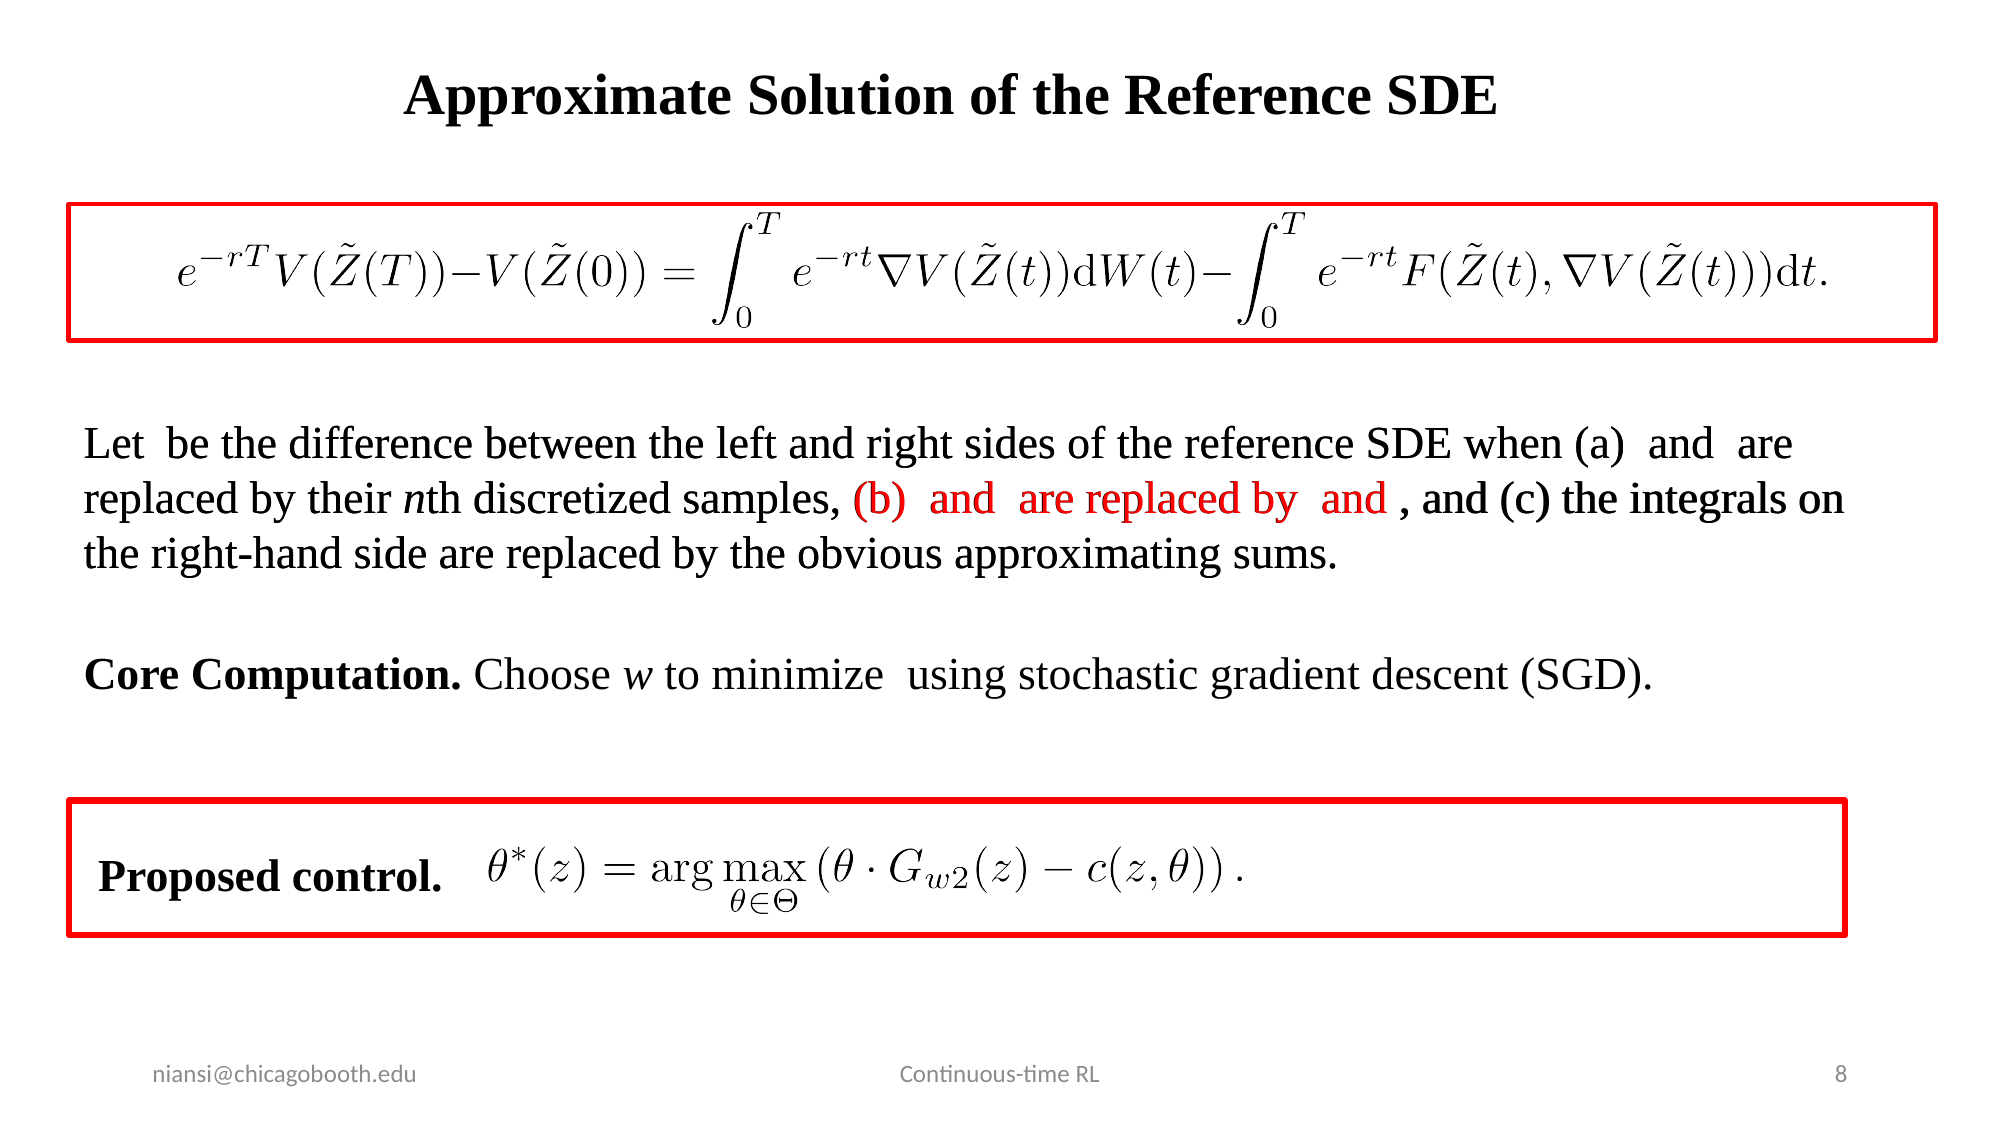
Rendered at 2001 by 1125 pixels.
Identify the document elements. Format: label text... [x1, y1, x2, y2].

footer Continuous-time RL [662, 1042, 1338, 1103]
text_box [68, 204, 1936, 341]
text_box Proposed control. [68, 800, 1846, 936]
text_box Approximate Solution of the Reference SDE [388, 48, 1558, 134]
picture [488, 846, 1242, 914]
picture [178, 212, 1826, 328]
slide_number niansi@chicagobooth.edu [137, 1042, 588, 1103]
slide_number 8 [1412, 1042, 1863, 1103]
